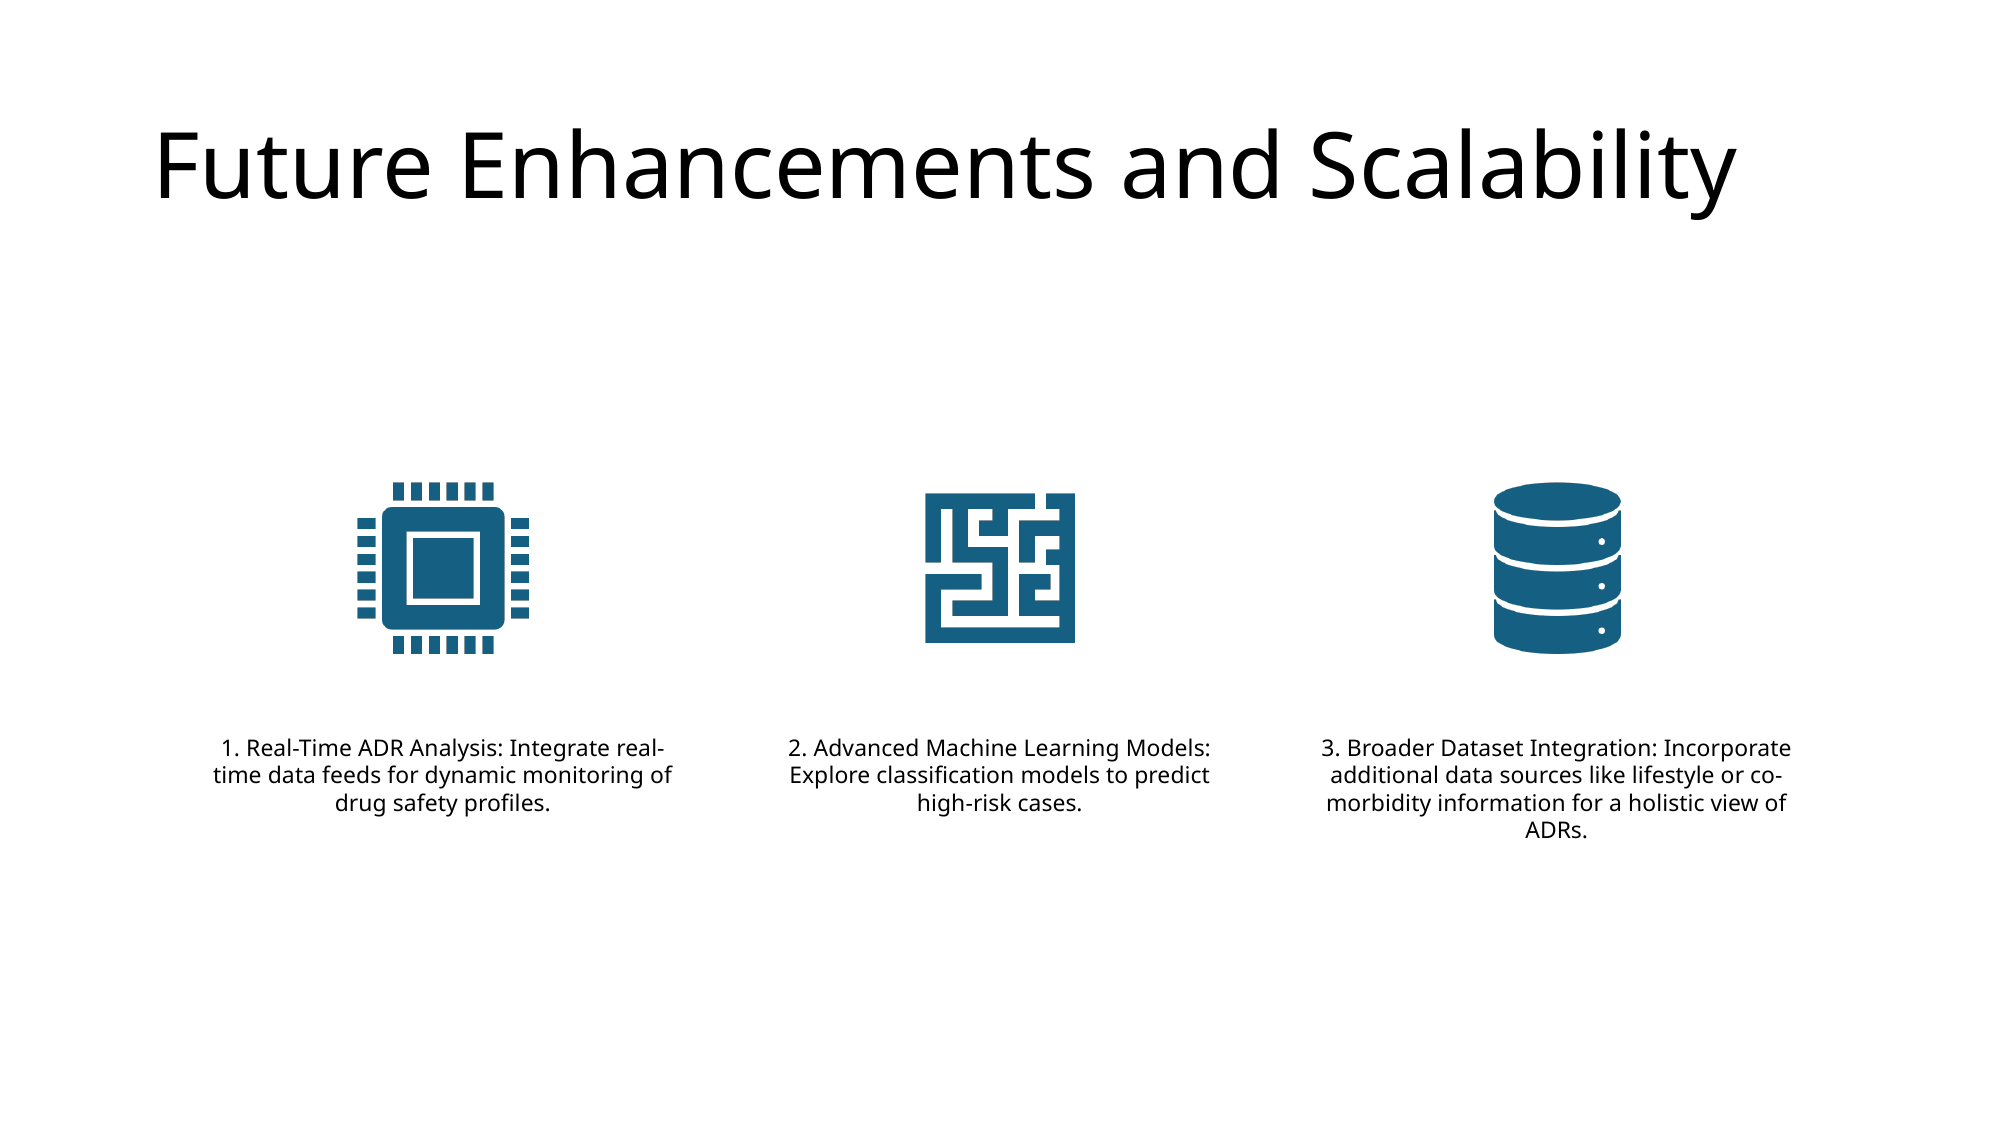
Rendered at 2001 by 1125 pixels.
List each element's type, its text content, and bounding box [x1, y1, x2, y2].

title Future Enhancements and Scalability [137, 59, 1863, 278]
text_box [136, 298, 1863, 1014]
